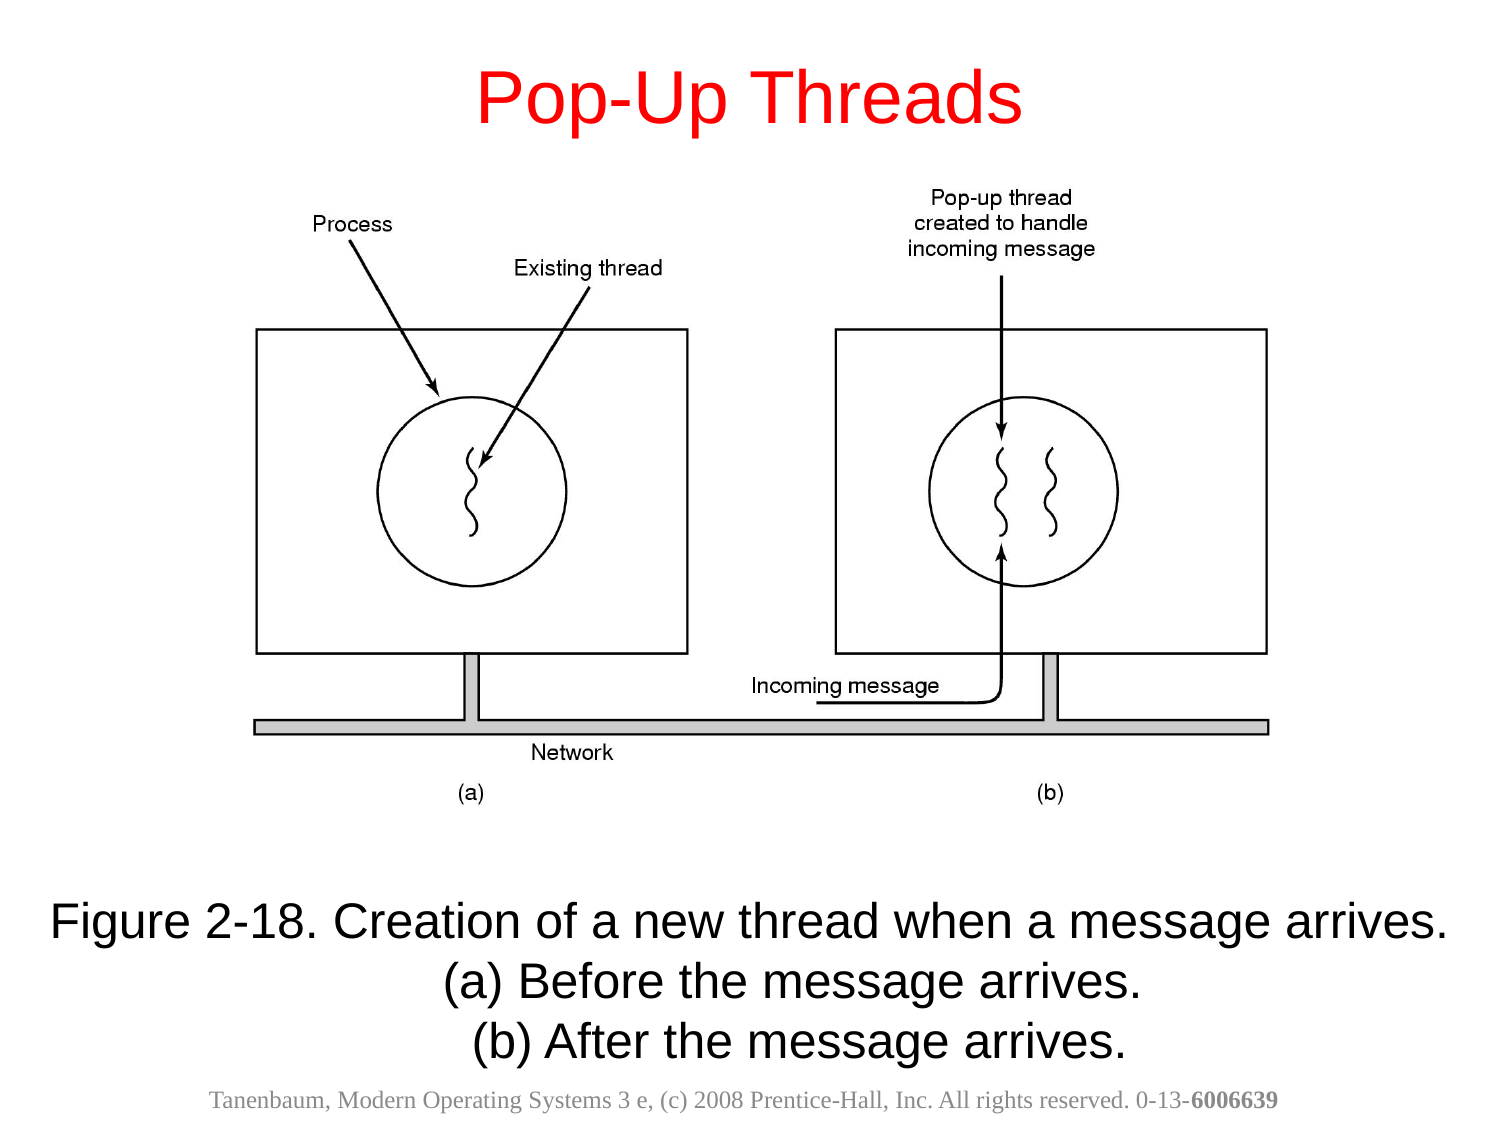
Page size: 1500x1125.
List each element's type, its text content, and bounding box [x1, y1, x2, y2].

picture [253, 173, 1272, 813]
text_box Tanenbaum, Modern Operating Systems 3 e, (c) 2008 Prentice-Hall, Inc. All rights reserved. 0-13-6006639 [29, 1077, 1459, 1120]
text_box Figure 2-18. Creation of a new thread when a message arrives. (a) Before the message arrives. (b) After the message arrives. [0, 881, 1500, 1019]
text_box Pop-Up Threads [0, 0, 1500, 188]
